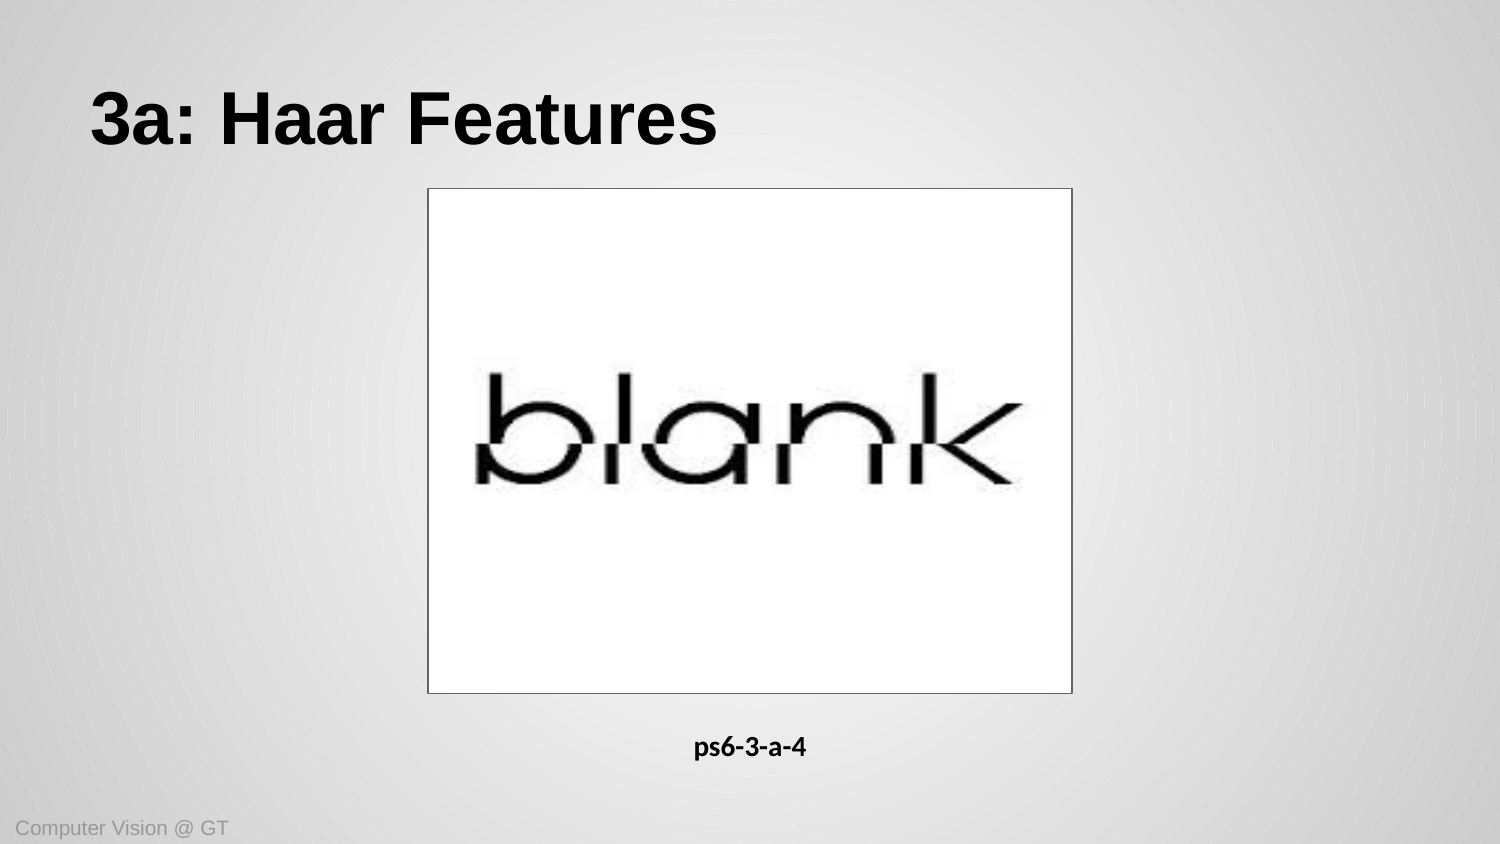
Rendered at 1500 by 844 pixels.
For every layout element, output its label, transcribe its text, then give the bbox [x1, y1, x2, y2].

text_box ps6-3-a-4 [395, 707, 1105, 791]
text_box Computer Vision @ GT [0, 811, 422, 844]
title 3a: Haar Features [75, 33, 1425, 175]
picture [428, 189, 1072, 693]
